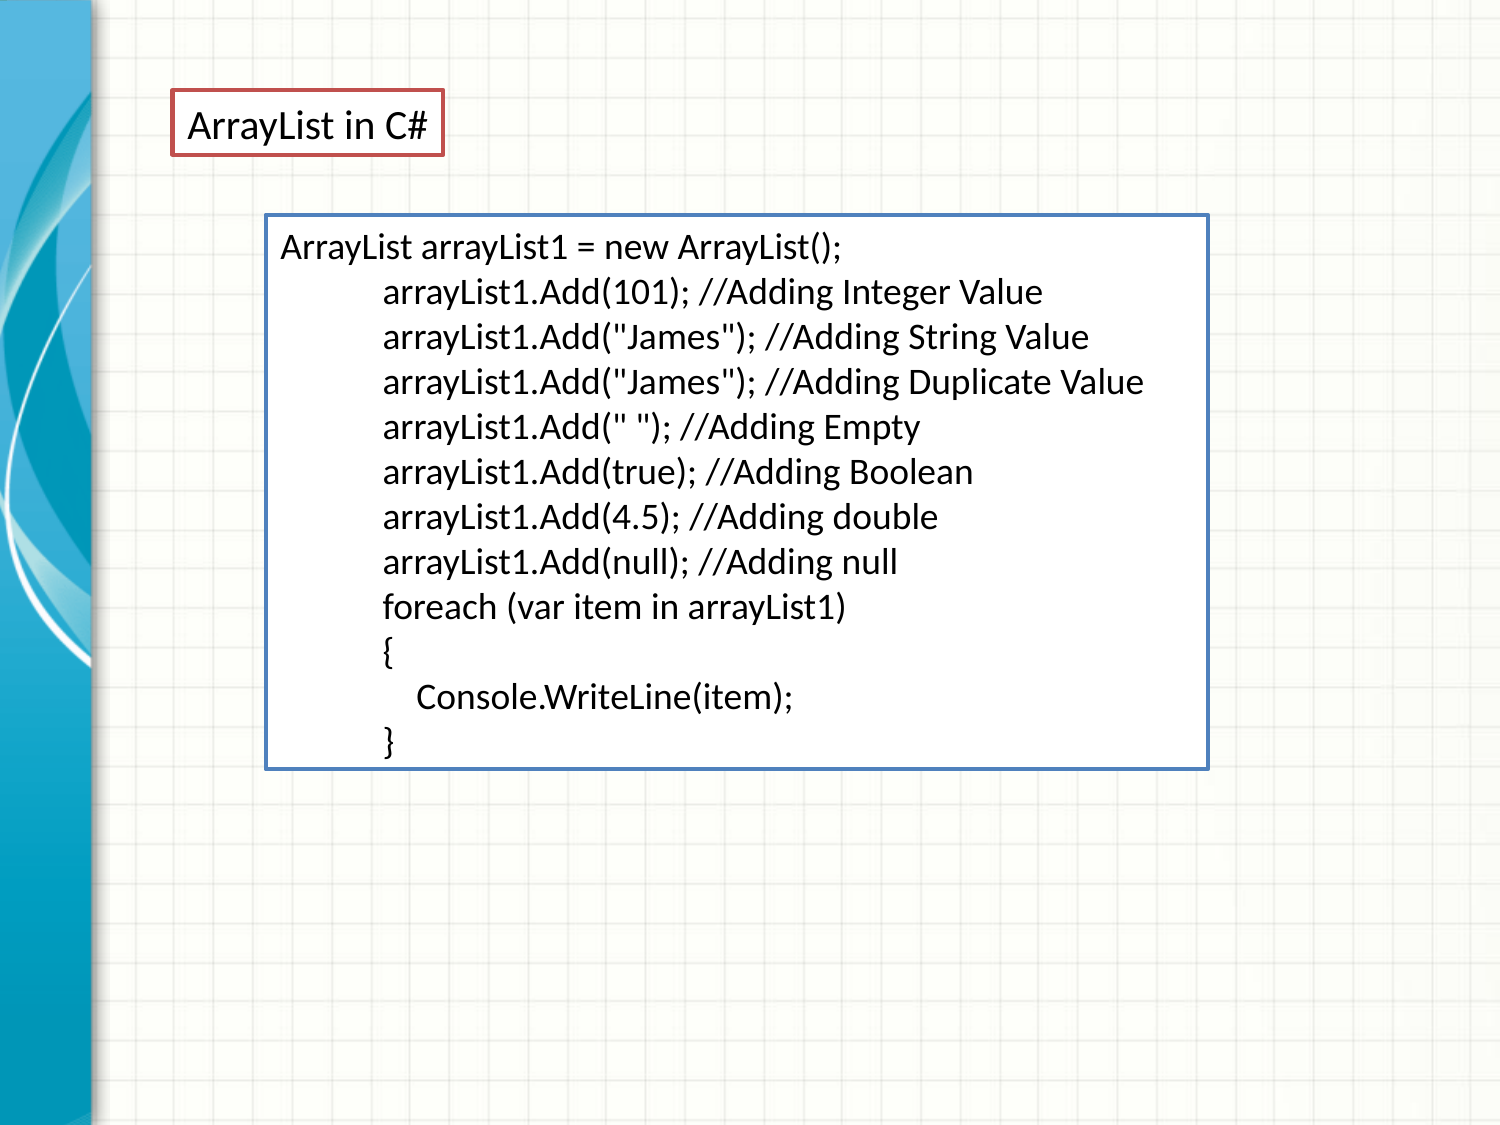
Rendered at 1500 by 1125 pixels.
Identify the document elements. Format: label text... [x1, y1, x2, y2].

text_box ArrayList in C# [170, 88, 445, 157]
text_box ArrayList arrayList1 = new ArrayList(); arrayList1.Add(101); //Adding Integer Value arrayList1.Add("James"); //Adding String Value arrayList1.Add("James"); //Adding Duplicate Value arrayList1.Add(" "); //Adding Empty arrayList1.Add(true); //Adding Boolean arrayList1.Add(4.5); //Adding double arrayList1.Add(null); //Adding null foreach (var item in arrayList1) { Console.WriteLine(item); } [264, 213, 1210, 771]
picture [0, 0, 1500, 1125]
